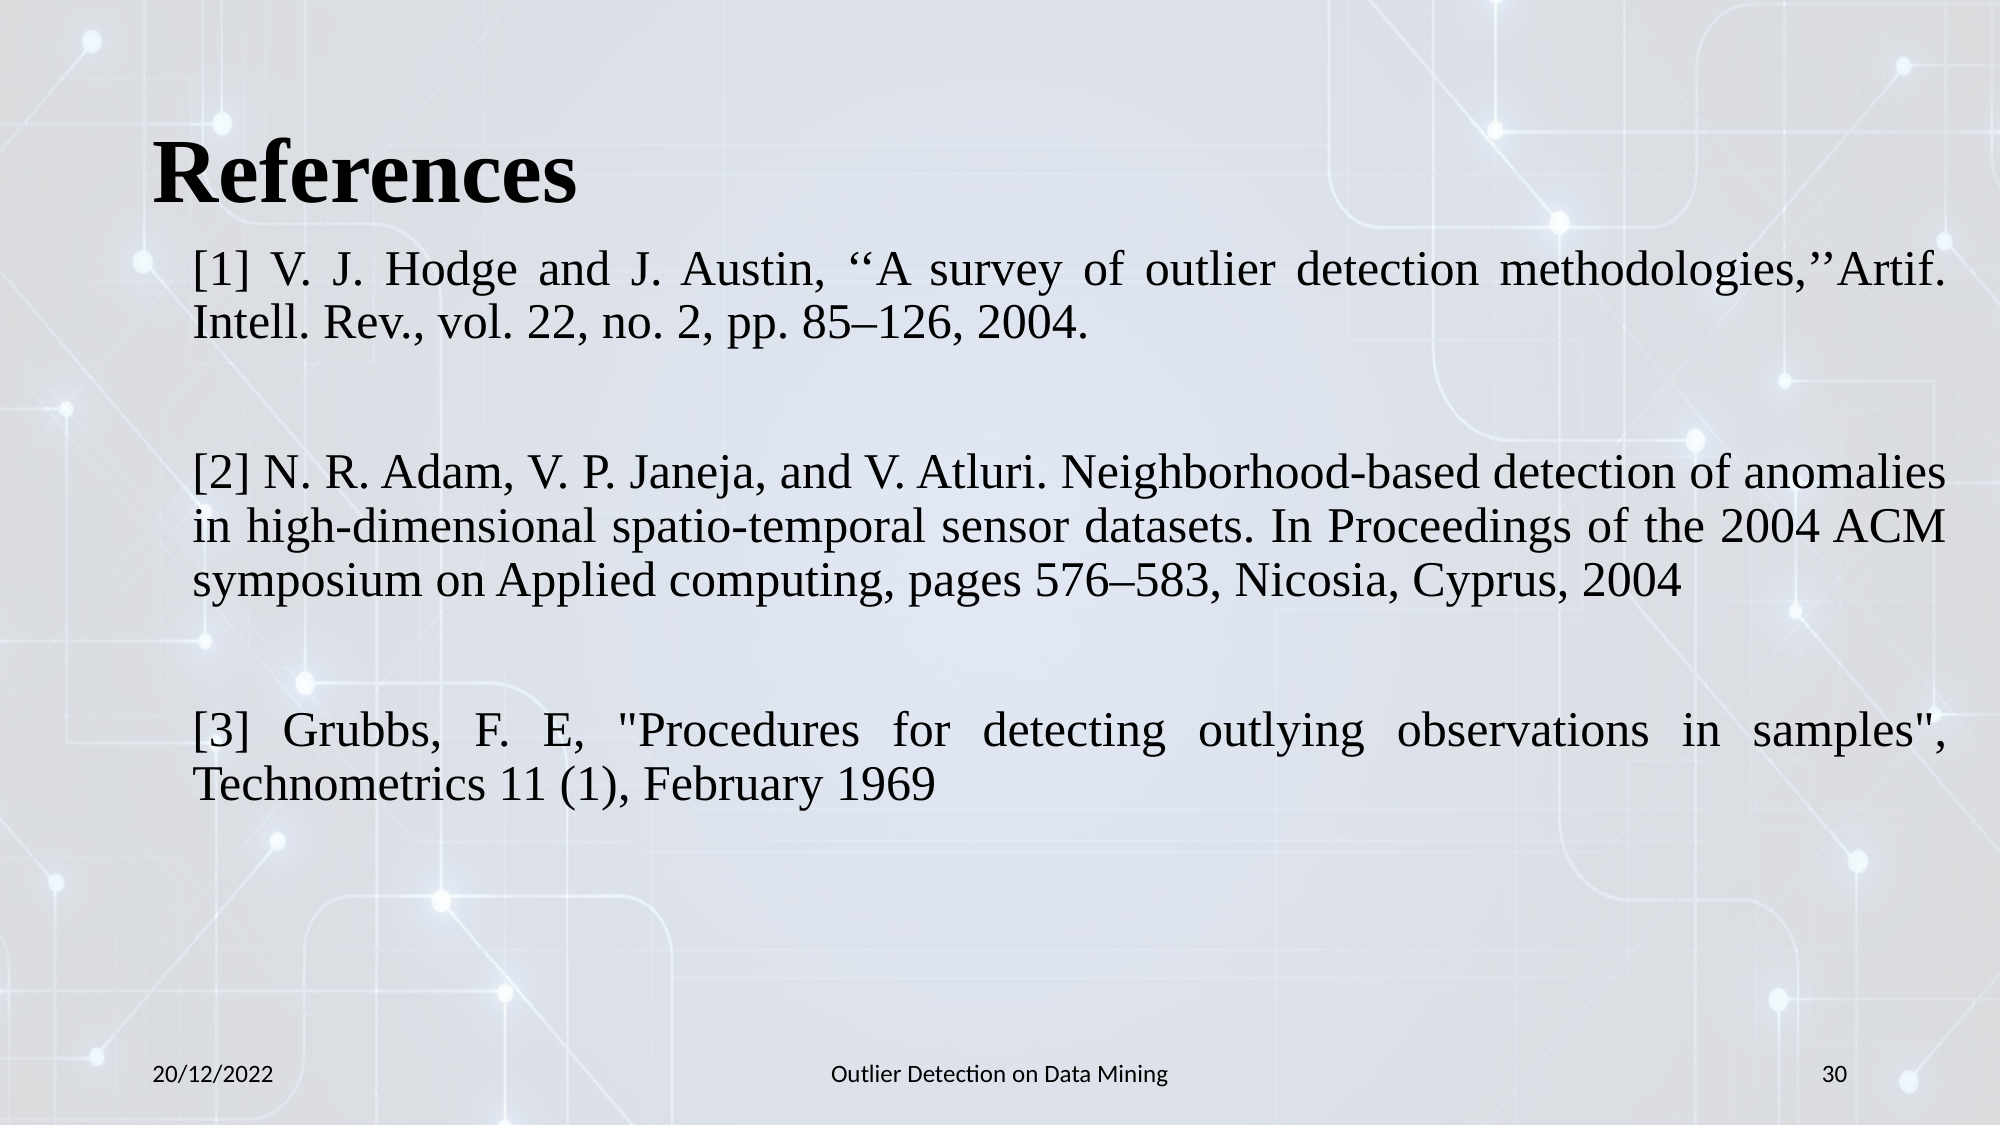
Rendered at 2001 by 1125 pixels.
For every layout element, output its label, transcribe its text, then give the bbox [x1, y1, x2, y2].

title References [137, 111, 1047, 235]
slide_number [137, 1042, 588, 1103]
text_box [1] V. J. Hodge and J. Austin, ‘‘A survey of outlier detection methodologies,’’Artif. Intell. Rev., vol. 22, no. 2, pp. 85–126, 2004. [2] N. R. Adam, V. P. Janeja, and V. Atluri. Neighborhood-based detection of anomalies in high-dimensional spatio-temporal sensor datasets. In Proceedings of the 2004 ACM symposium on Applied computing, pages 576–583, Nicosia, Cyprus, 2004 [3] Grubbs, F. E, "Procedures for detecting outlying observations in samples", Technometrics 11 (1), February 1969 [177, 234, 1963, 1125]
footer Outlier Detection on Data Mining [662, 1042, 1338, 1103]
